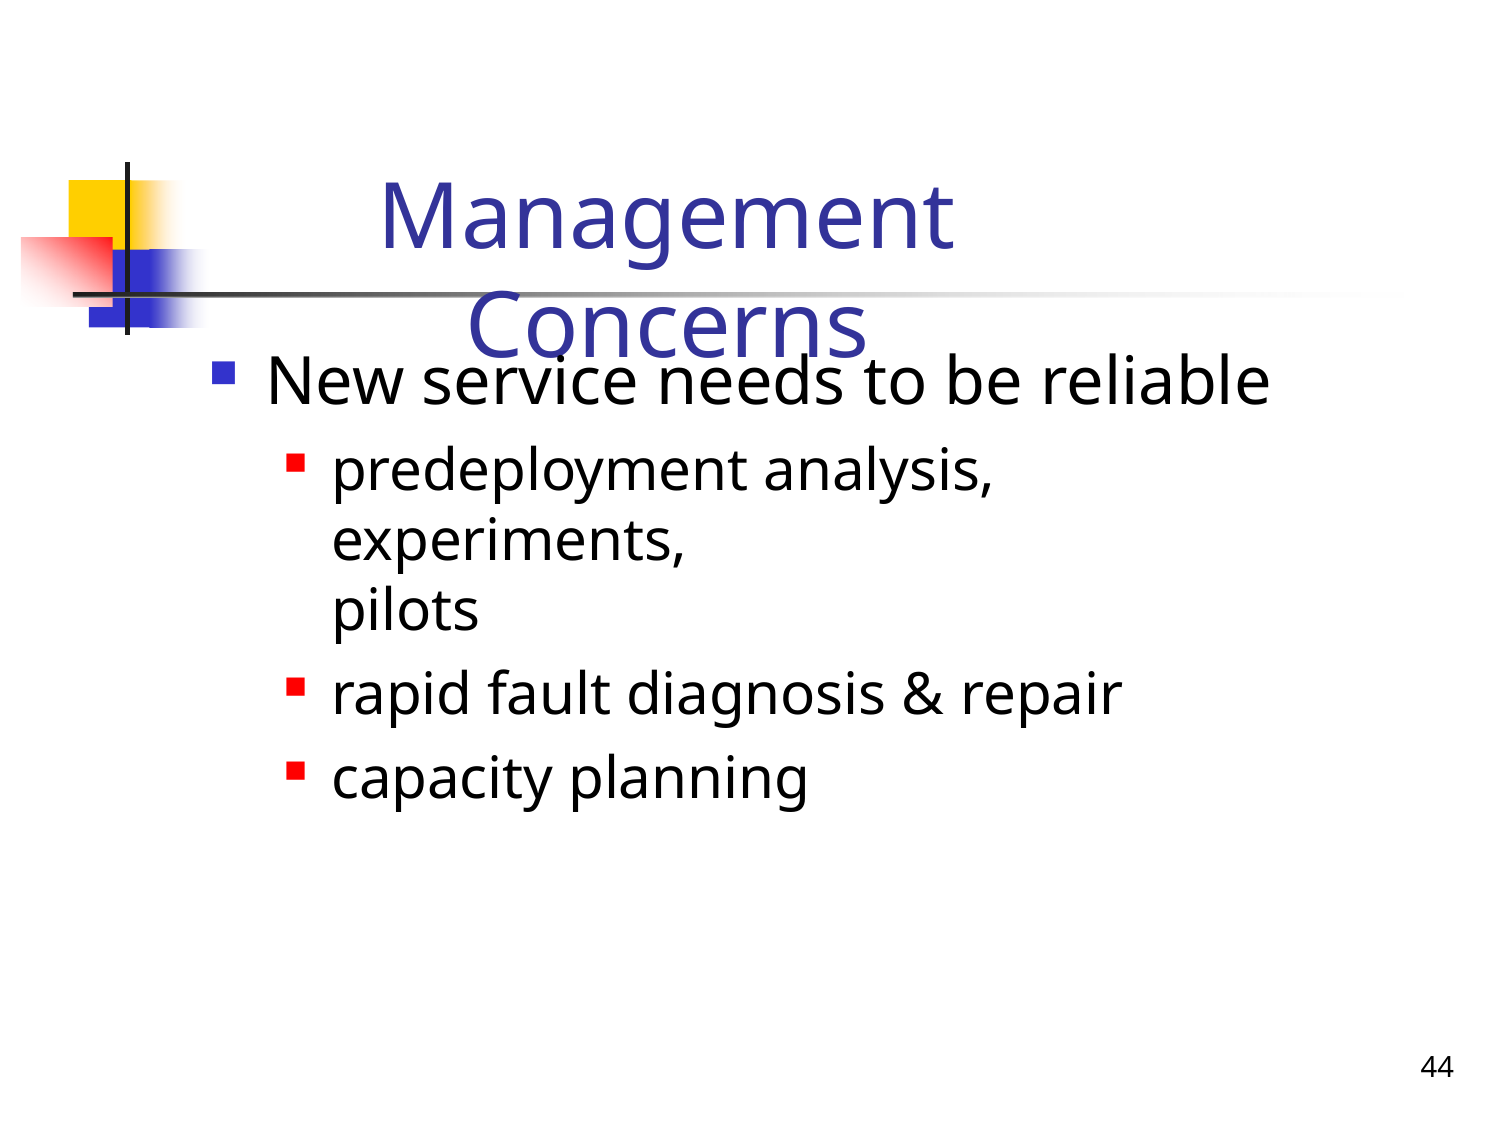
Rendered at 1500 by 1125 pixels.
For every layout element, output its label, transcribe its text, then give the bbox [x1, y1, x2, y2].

title Management Concerns [201, 156, 1131, 267]
picture [20, 180, 1423, 328]
text_box New service needs to be reliable predeployment analysis, experiments, pilots rapid fault diagnosis & repair capacity planning [206, 338, 1307, 811]
slide_number 44 [1402, 1056, 1457, 1091]
